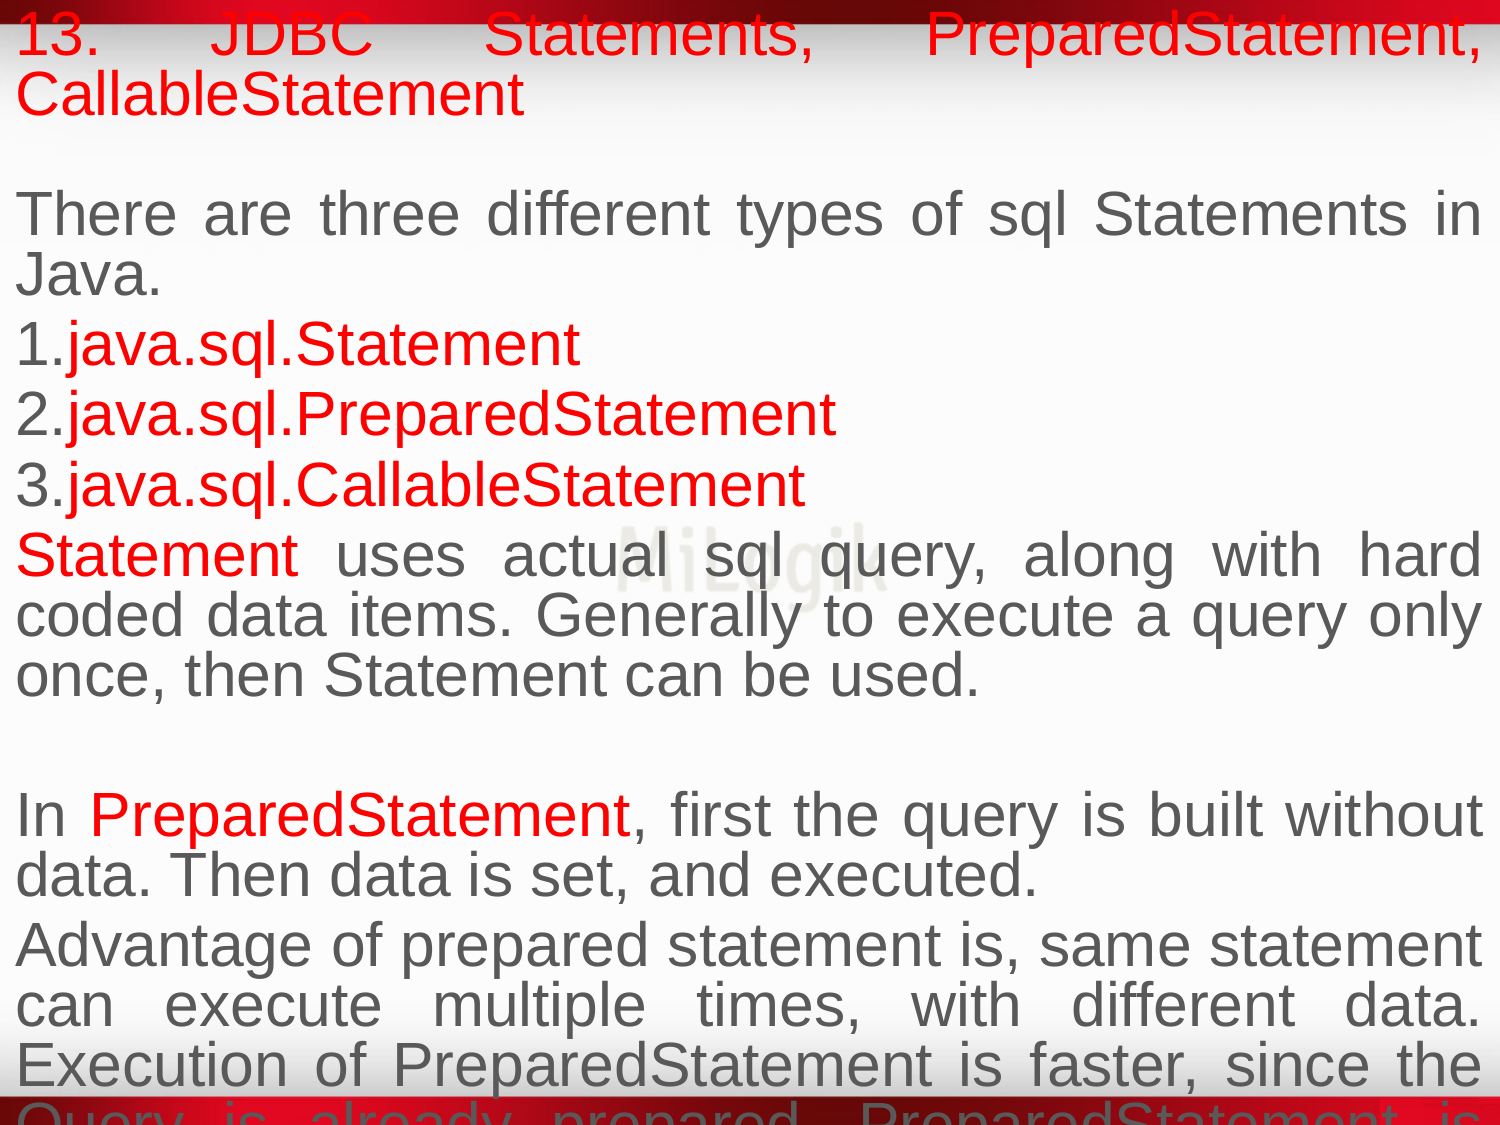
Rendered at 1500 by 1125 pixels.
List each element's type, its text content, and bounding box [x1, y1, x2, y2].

subtitle 13. JDBC Statements, PreparedStatement, CallableStatement There are three different types of sql Statements in Java. 1.java.sql.Statement 2.java.sql.PreparedStatement 3.java.sql.CallableStatement Statement uses actual sql query, along with hard coded data items. Generally to execute a query only once, then Statement can be used. In PreparedStatement, first the query is built without data. Then data is set, and executed. Advantage of prepared statement is, same statement can execute multiple times, with different data. Execution of PreparedStatement is faster, since the Query is already prepared. PreparedStatement is also safer, as it avoids SQL Injection attacks, etc… [0, 0, 1500, 1125]
